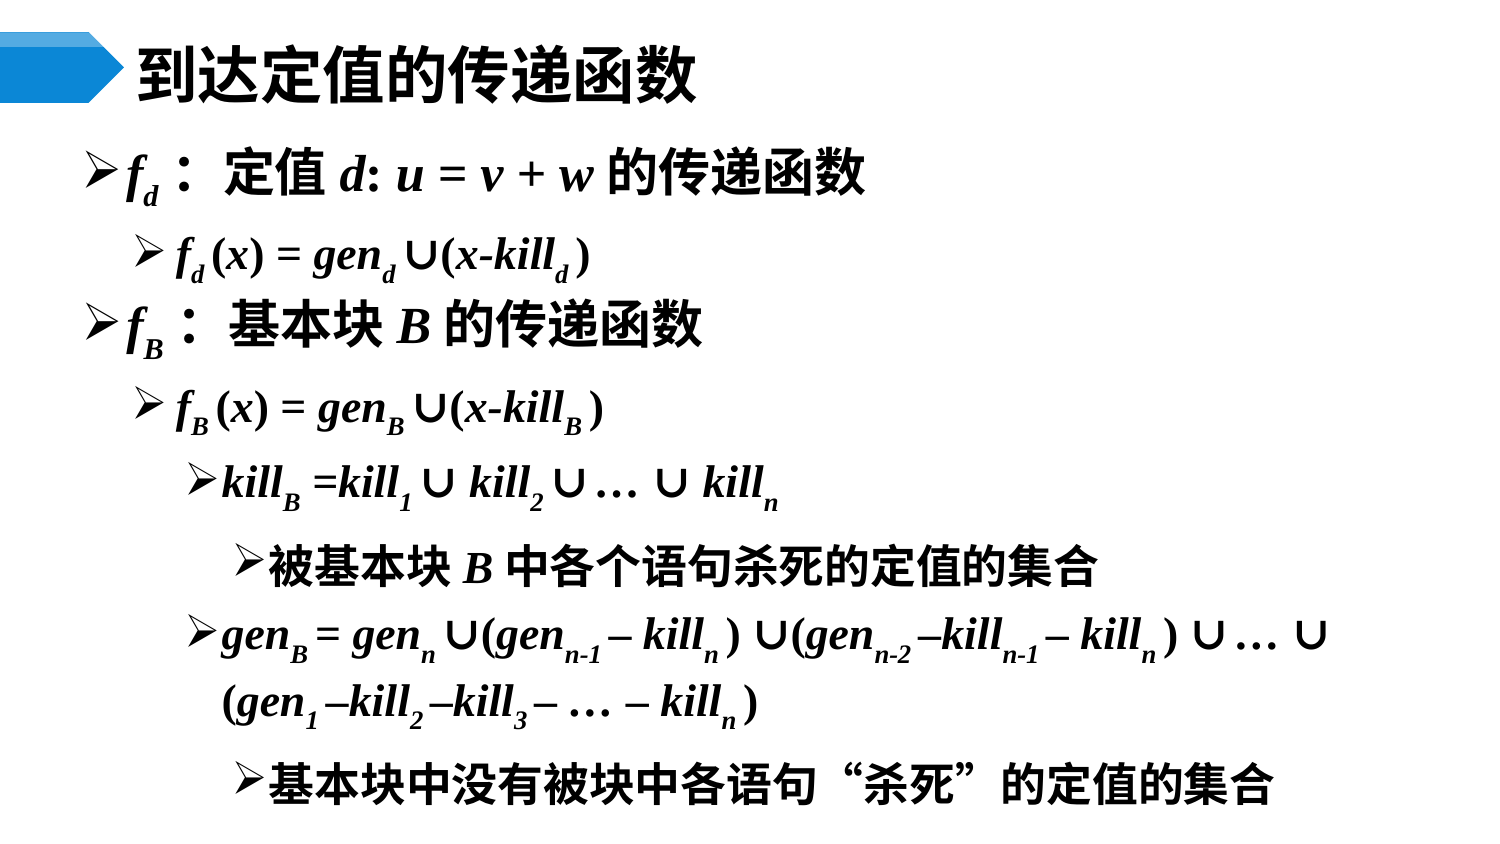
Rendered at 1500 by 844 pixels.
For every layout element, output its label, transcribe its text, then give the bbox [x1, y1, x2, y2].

list fB：基本块B的传递函数 fB (x) = genB ∪(x-killB ) killB =kill1 ∪ kill2 ∪ … ∪ killn 被基本块B中各个语句杀死的定值的集合 genB = genn ∪(genn-1 – killn ) ∪(genn-2 –killn-1 – killn ) ∪ … ∪ (gen1 –kill2 –kill3 – … – killn ) 基本块中没有被块中各语句“杀死”的定值的集合 [70, 292, 1406, 823]
title 到达定值的传递函数 [123, 43, 1425, 103]
text_box fd：定值d: u = v + w的传递函数 fd (x) = gend ∪(x-killd ) [70, 140, 1043, 317]
